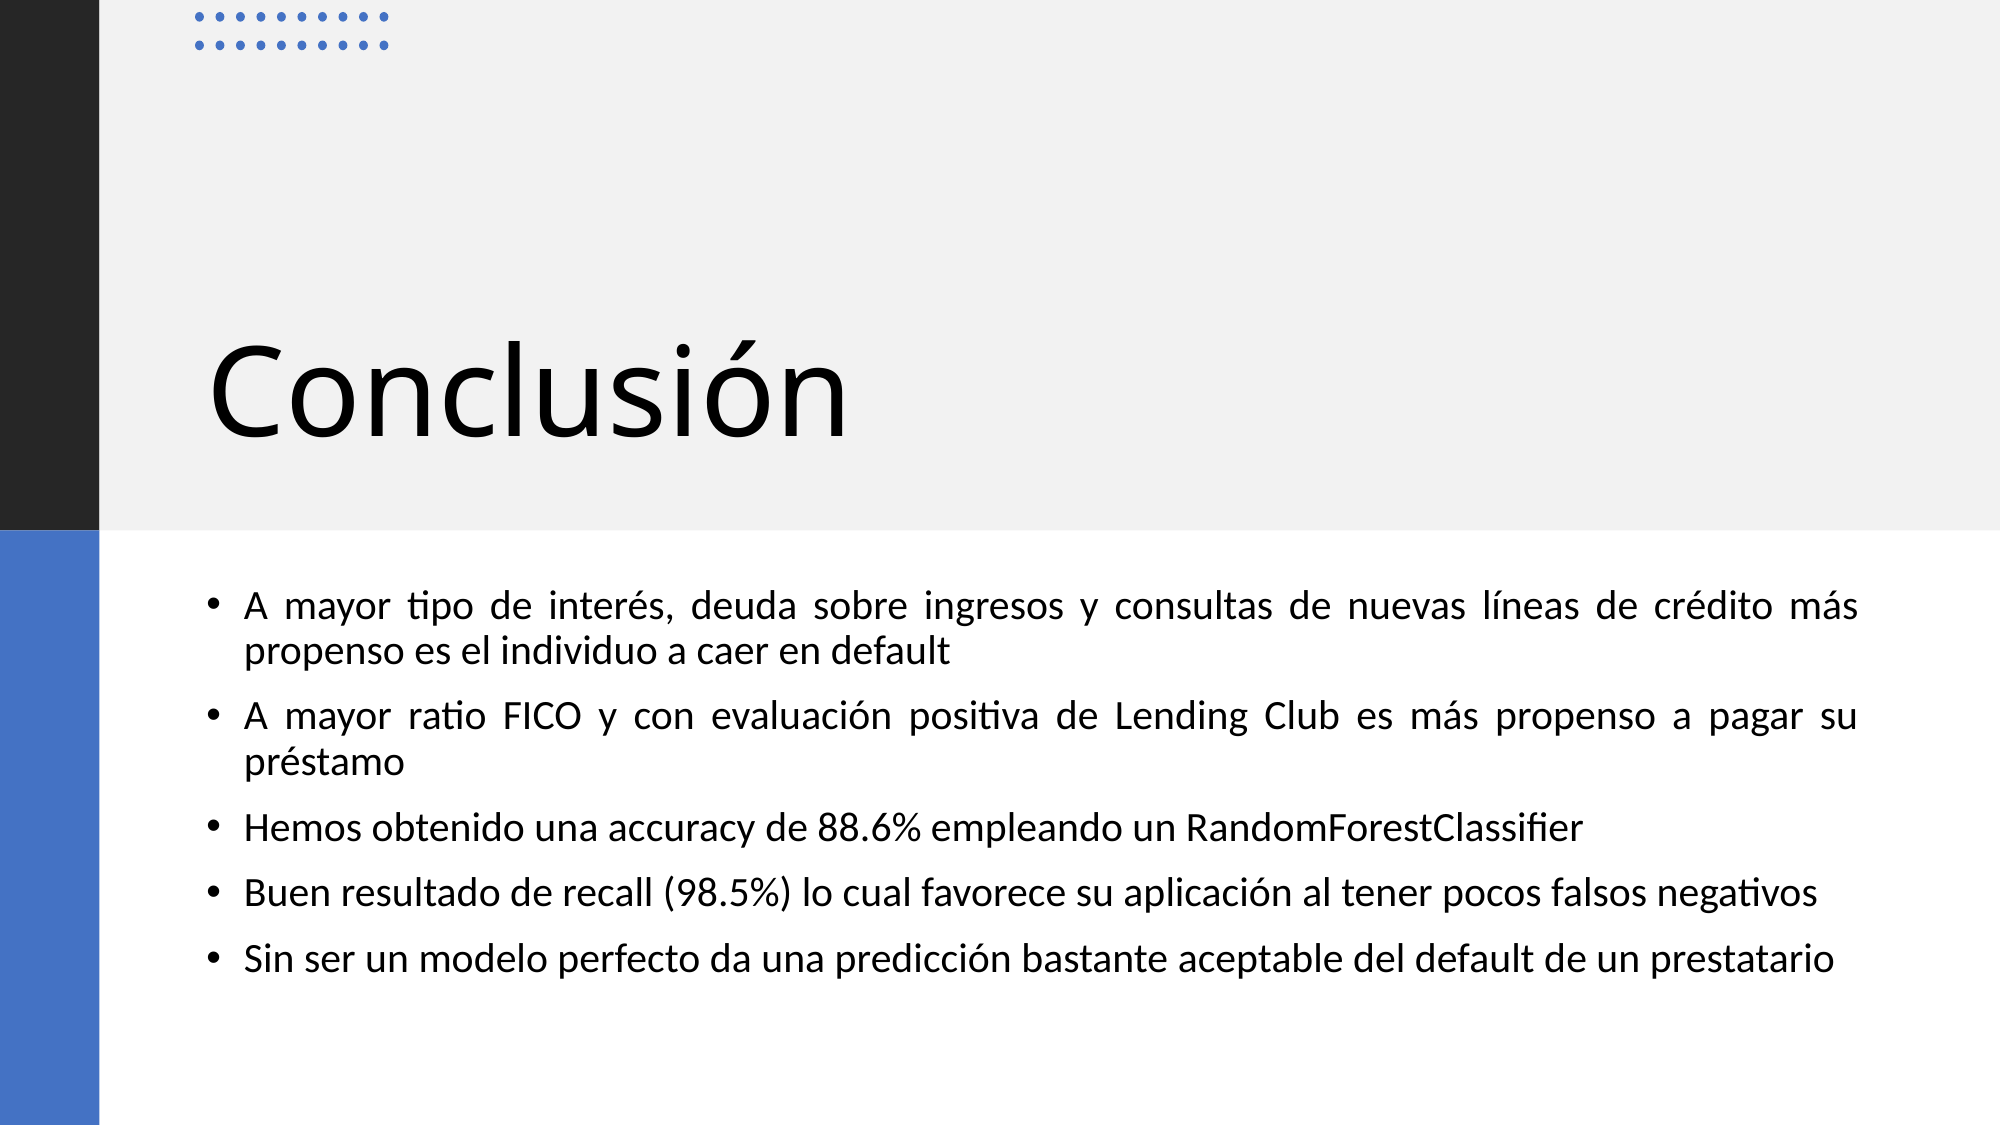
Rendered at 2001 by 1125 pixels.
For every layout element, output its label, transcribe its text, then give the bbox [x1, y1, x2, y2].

text_box [0, 529, 100, 1125]
text_box [100, 531, 2000, 1125]
title Conclusión [191, 118, 1875, 471]
list A mayor tipo de interés, deuda sobre ingresos y consultas de nuevas líneas de crédito más propenso es el individuo a caer en default A mayor ratio FICO y con evaluación positiva de Lending Club es más propenso a pagar su préstamo Hemos obtenido una accuracy de 88.6% empleando un RandomForestClassifier Buen resultado de recall (98.5%) lo cual favorece su aplicación al tener pocos falsos negativos Sin ser un modelo perfecto da una predicción bastante aceptable del default de un prestatario [191, 575, 1875, 1078]
text_box [0, 0, 99, 529]
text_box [194, 11, 389, 51]
text_box [99, 0, 2000, 531]
